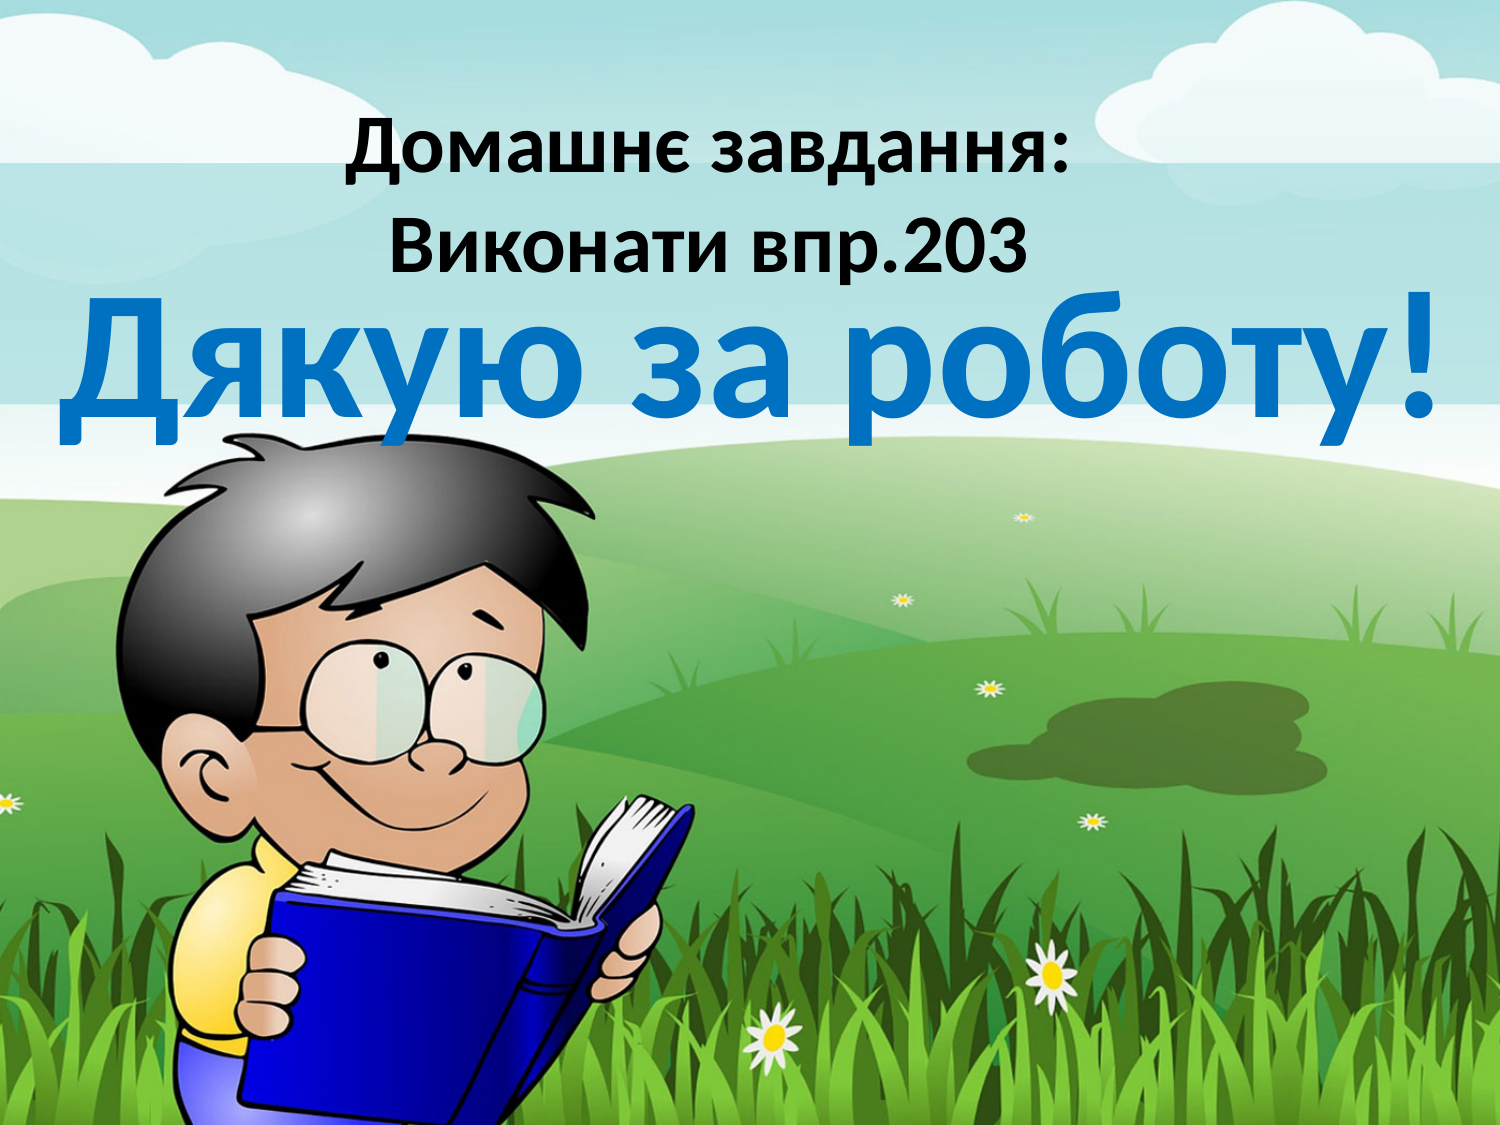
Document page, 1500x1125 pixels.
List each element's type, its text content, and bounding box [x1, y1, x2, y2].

title Дякую за роботу! [35, 184, 1474, 504]
picture [0, 0, 1500, 1125]
text_box Домашнє завдання: Виконати впр.203 [140, 81, 1278, 297]
